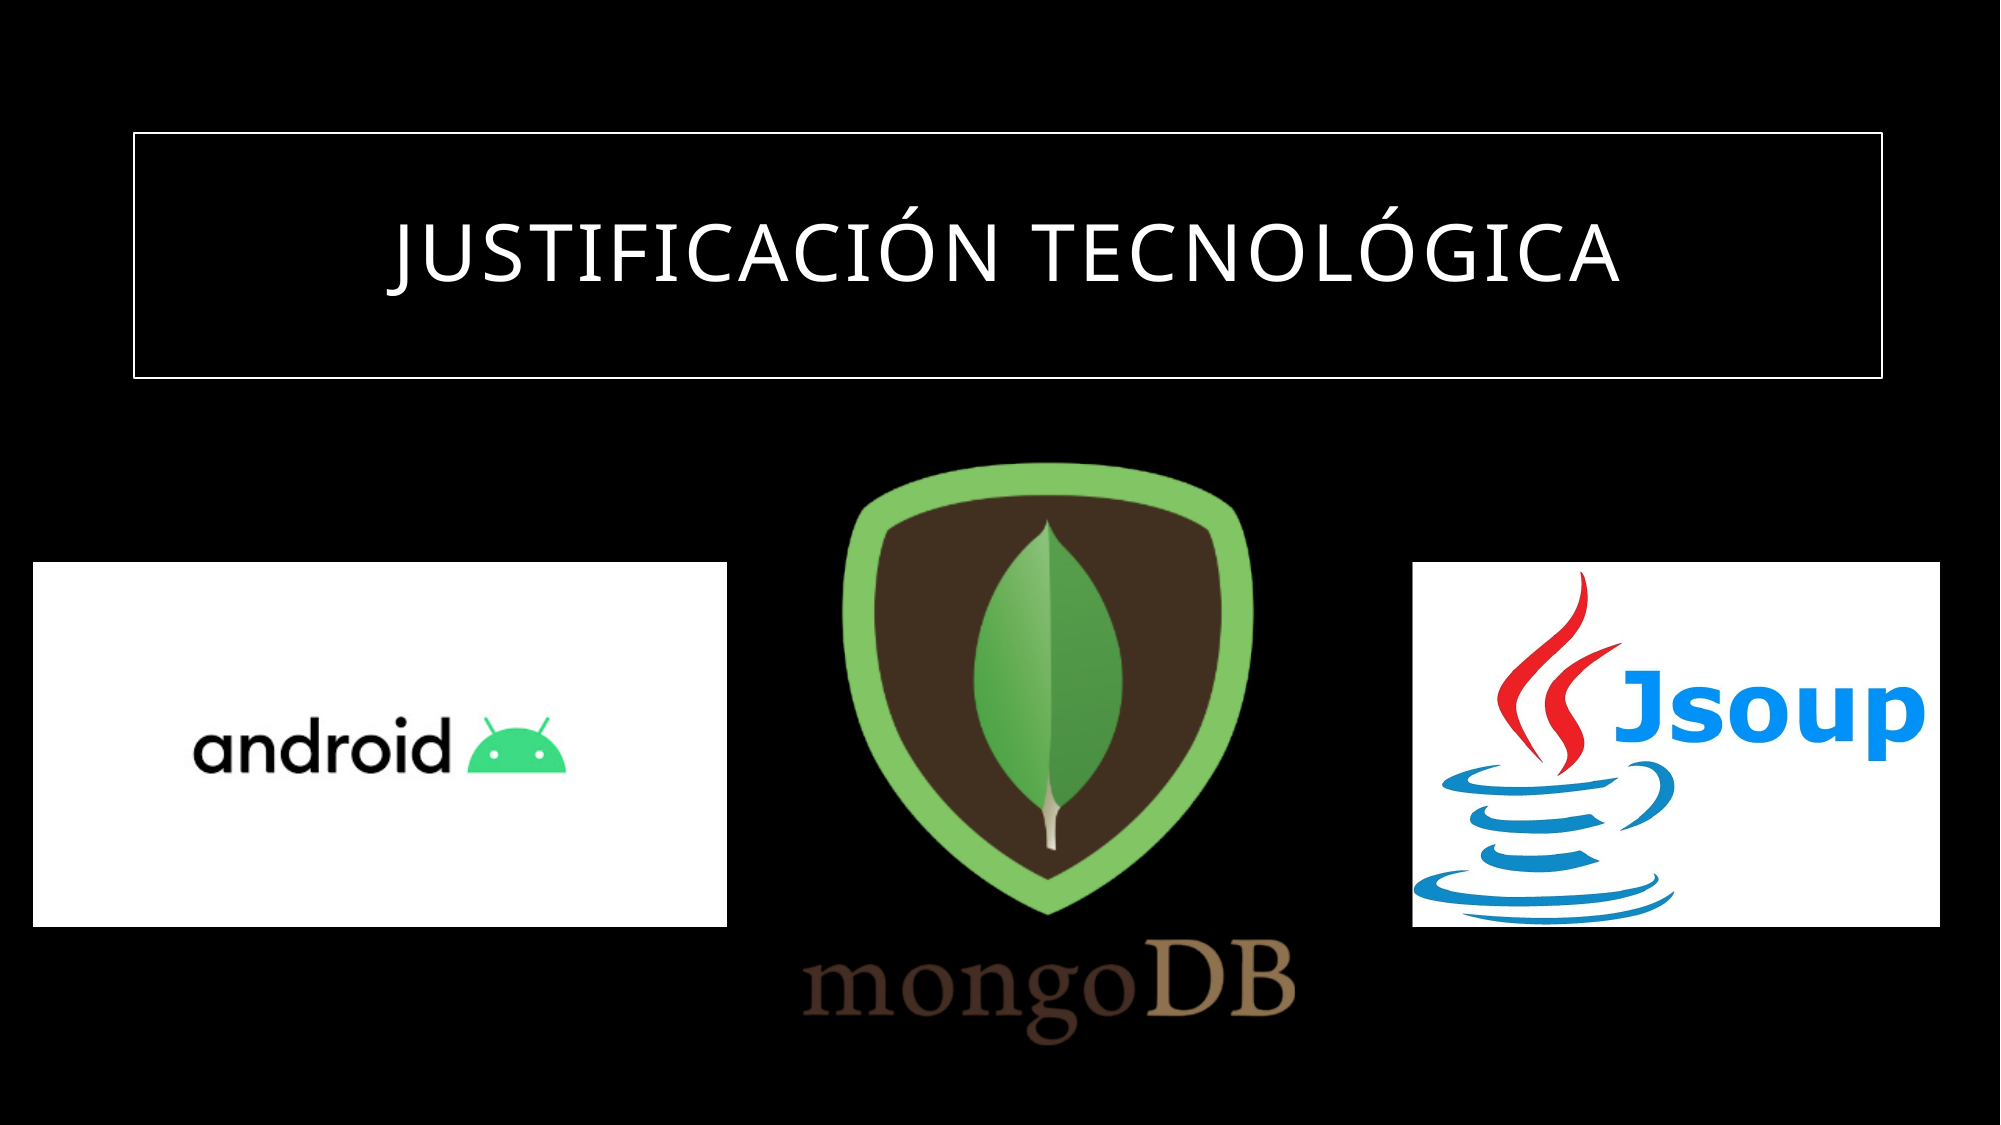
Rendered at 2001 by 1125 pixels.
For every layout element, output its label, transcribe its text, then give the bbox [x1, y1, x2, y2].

text_box Justificación tecnológica [133, 132, 1883, 379]
picture [33, 378, 2000, 1125]
